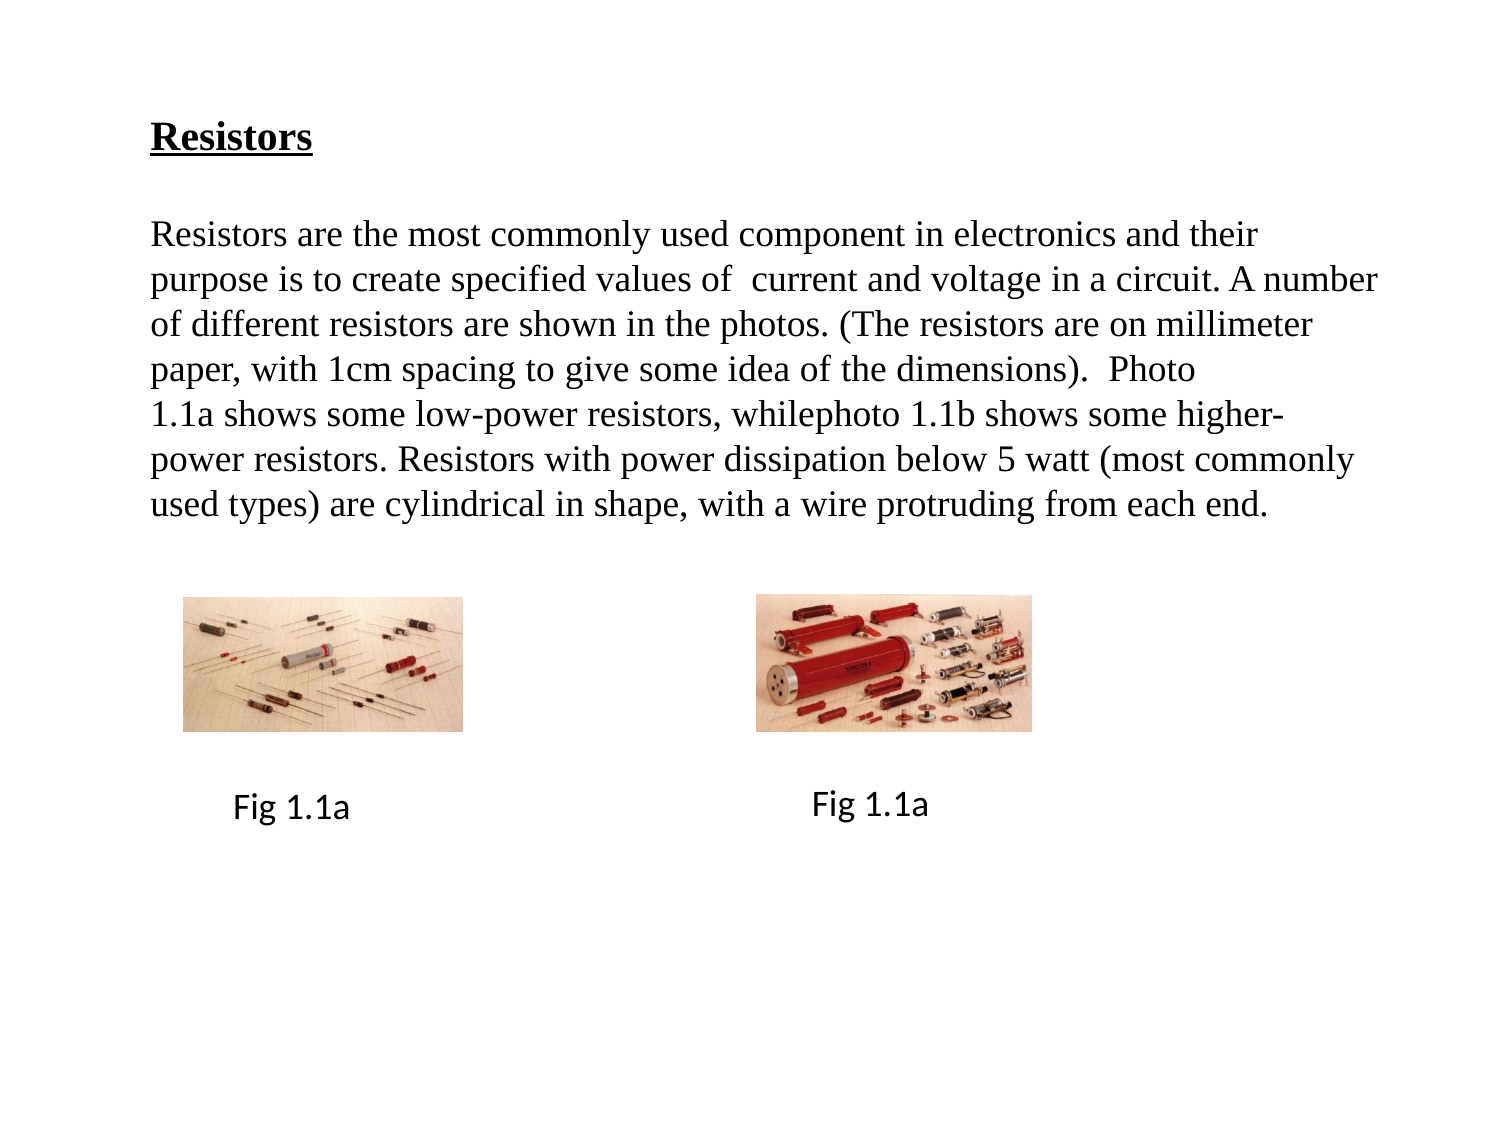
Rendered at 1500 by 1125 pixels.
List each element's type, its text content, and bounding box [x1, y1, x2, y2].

picture [182, 597, 463, 732]
text_box Fig 1.1a [218, 775, 384, 835]
text_box Resistors Resistors are the most commonly used component in electronics and their purpose is to create specified values of current and voltage in a circuit. A number of different resistors are shown in the photos. (The resistors are on millimeter paper, with 1cm spacing to give some idea of the dimensions). Photo 1.1a shows some low-power resistors, whilephoto 1.1b shows some higher-power resistors. Resistors with power dissipation below 5 watt (most commonly used types) are cylindrical in shape, with a wire protruding from each end. [135, 101, 1400, 532]
picture [756, 594, 1032, 732]
text_box Fig 1.1a [797, 771, 963, 832]
